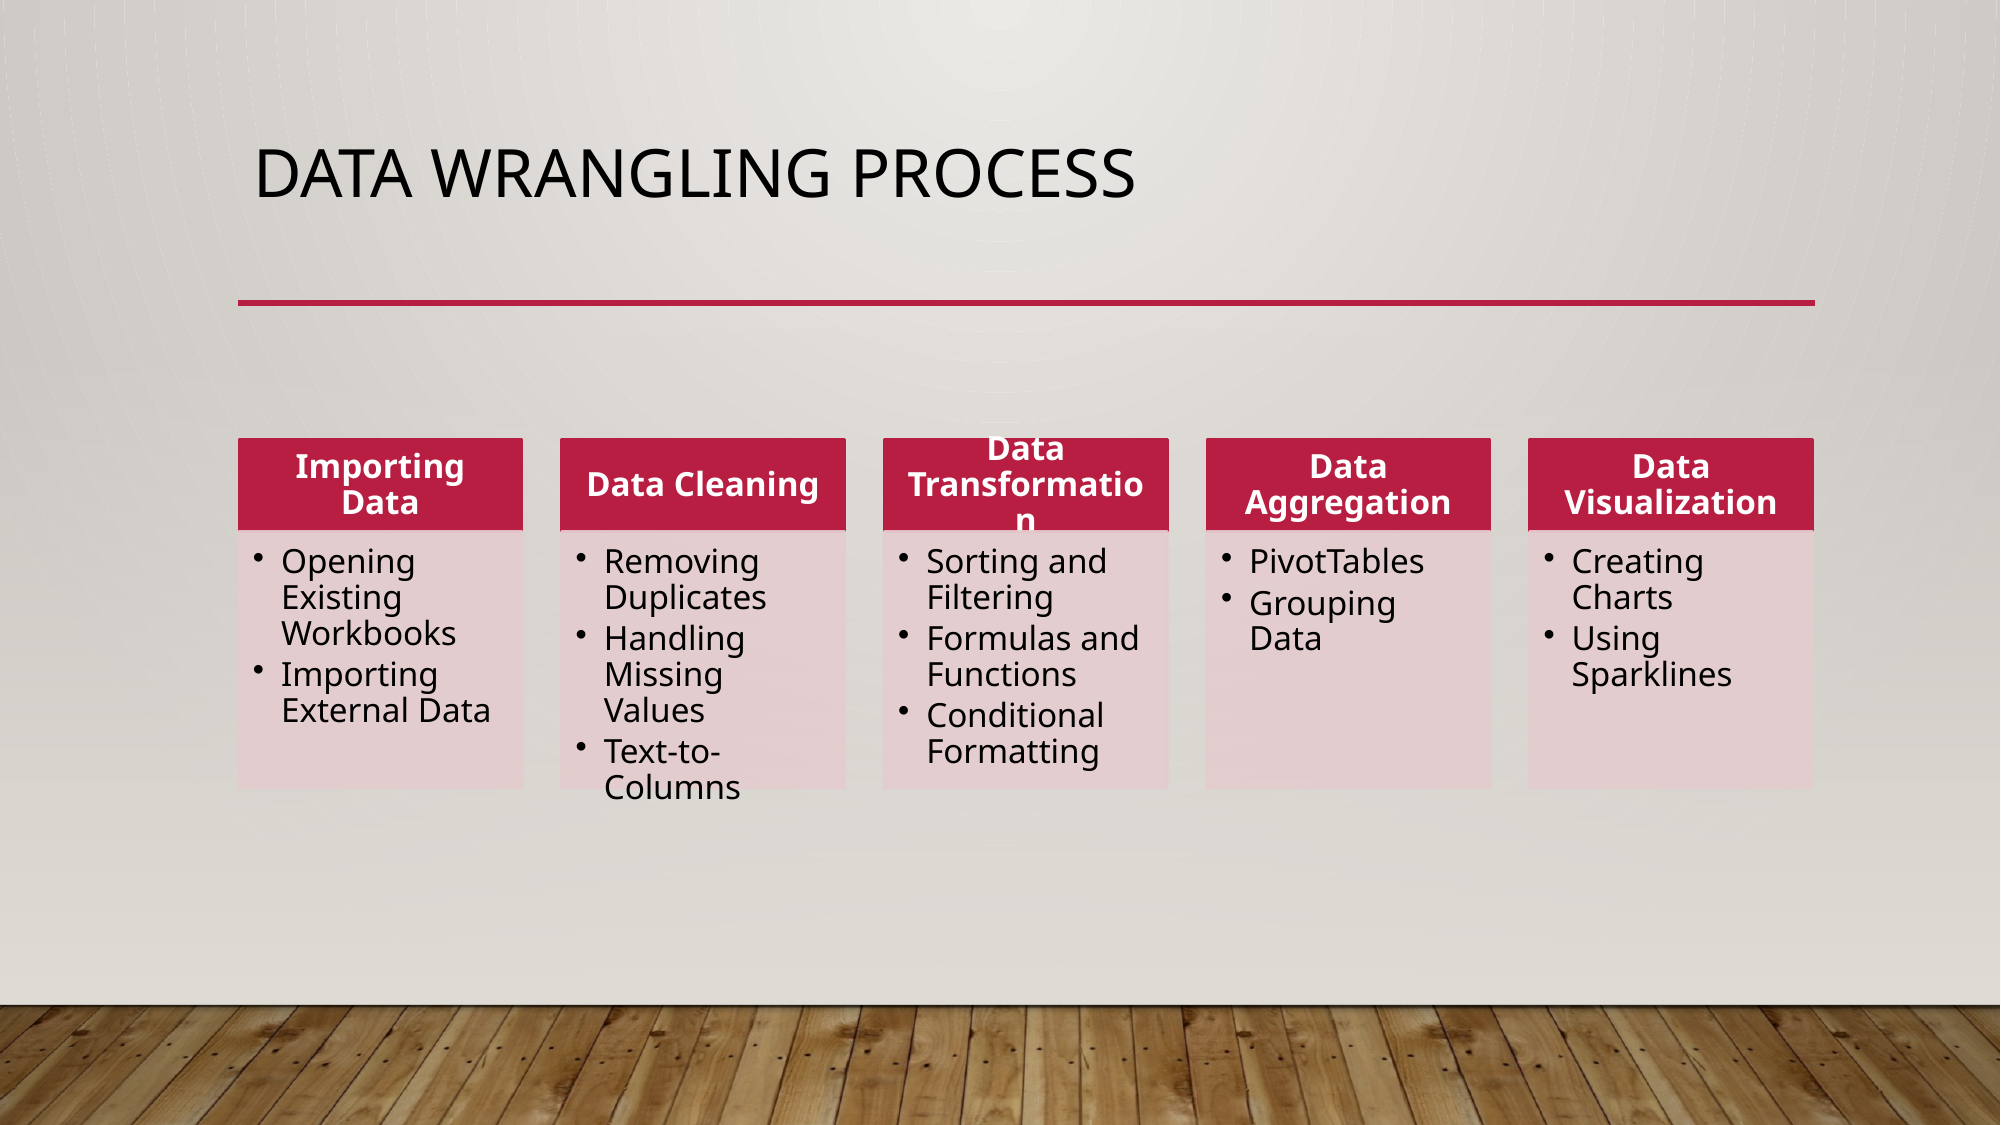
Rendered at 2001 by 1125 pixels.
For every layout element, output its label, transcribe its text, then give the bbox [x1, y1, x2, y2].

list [237, 330, 1814, 897]
picture [0, 1005, 2000, 1125]
title Data Wrangling process [238, 131, 1814, 305]
